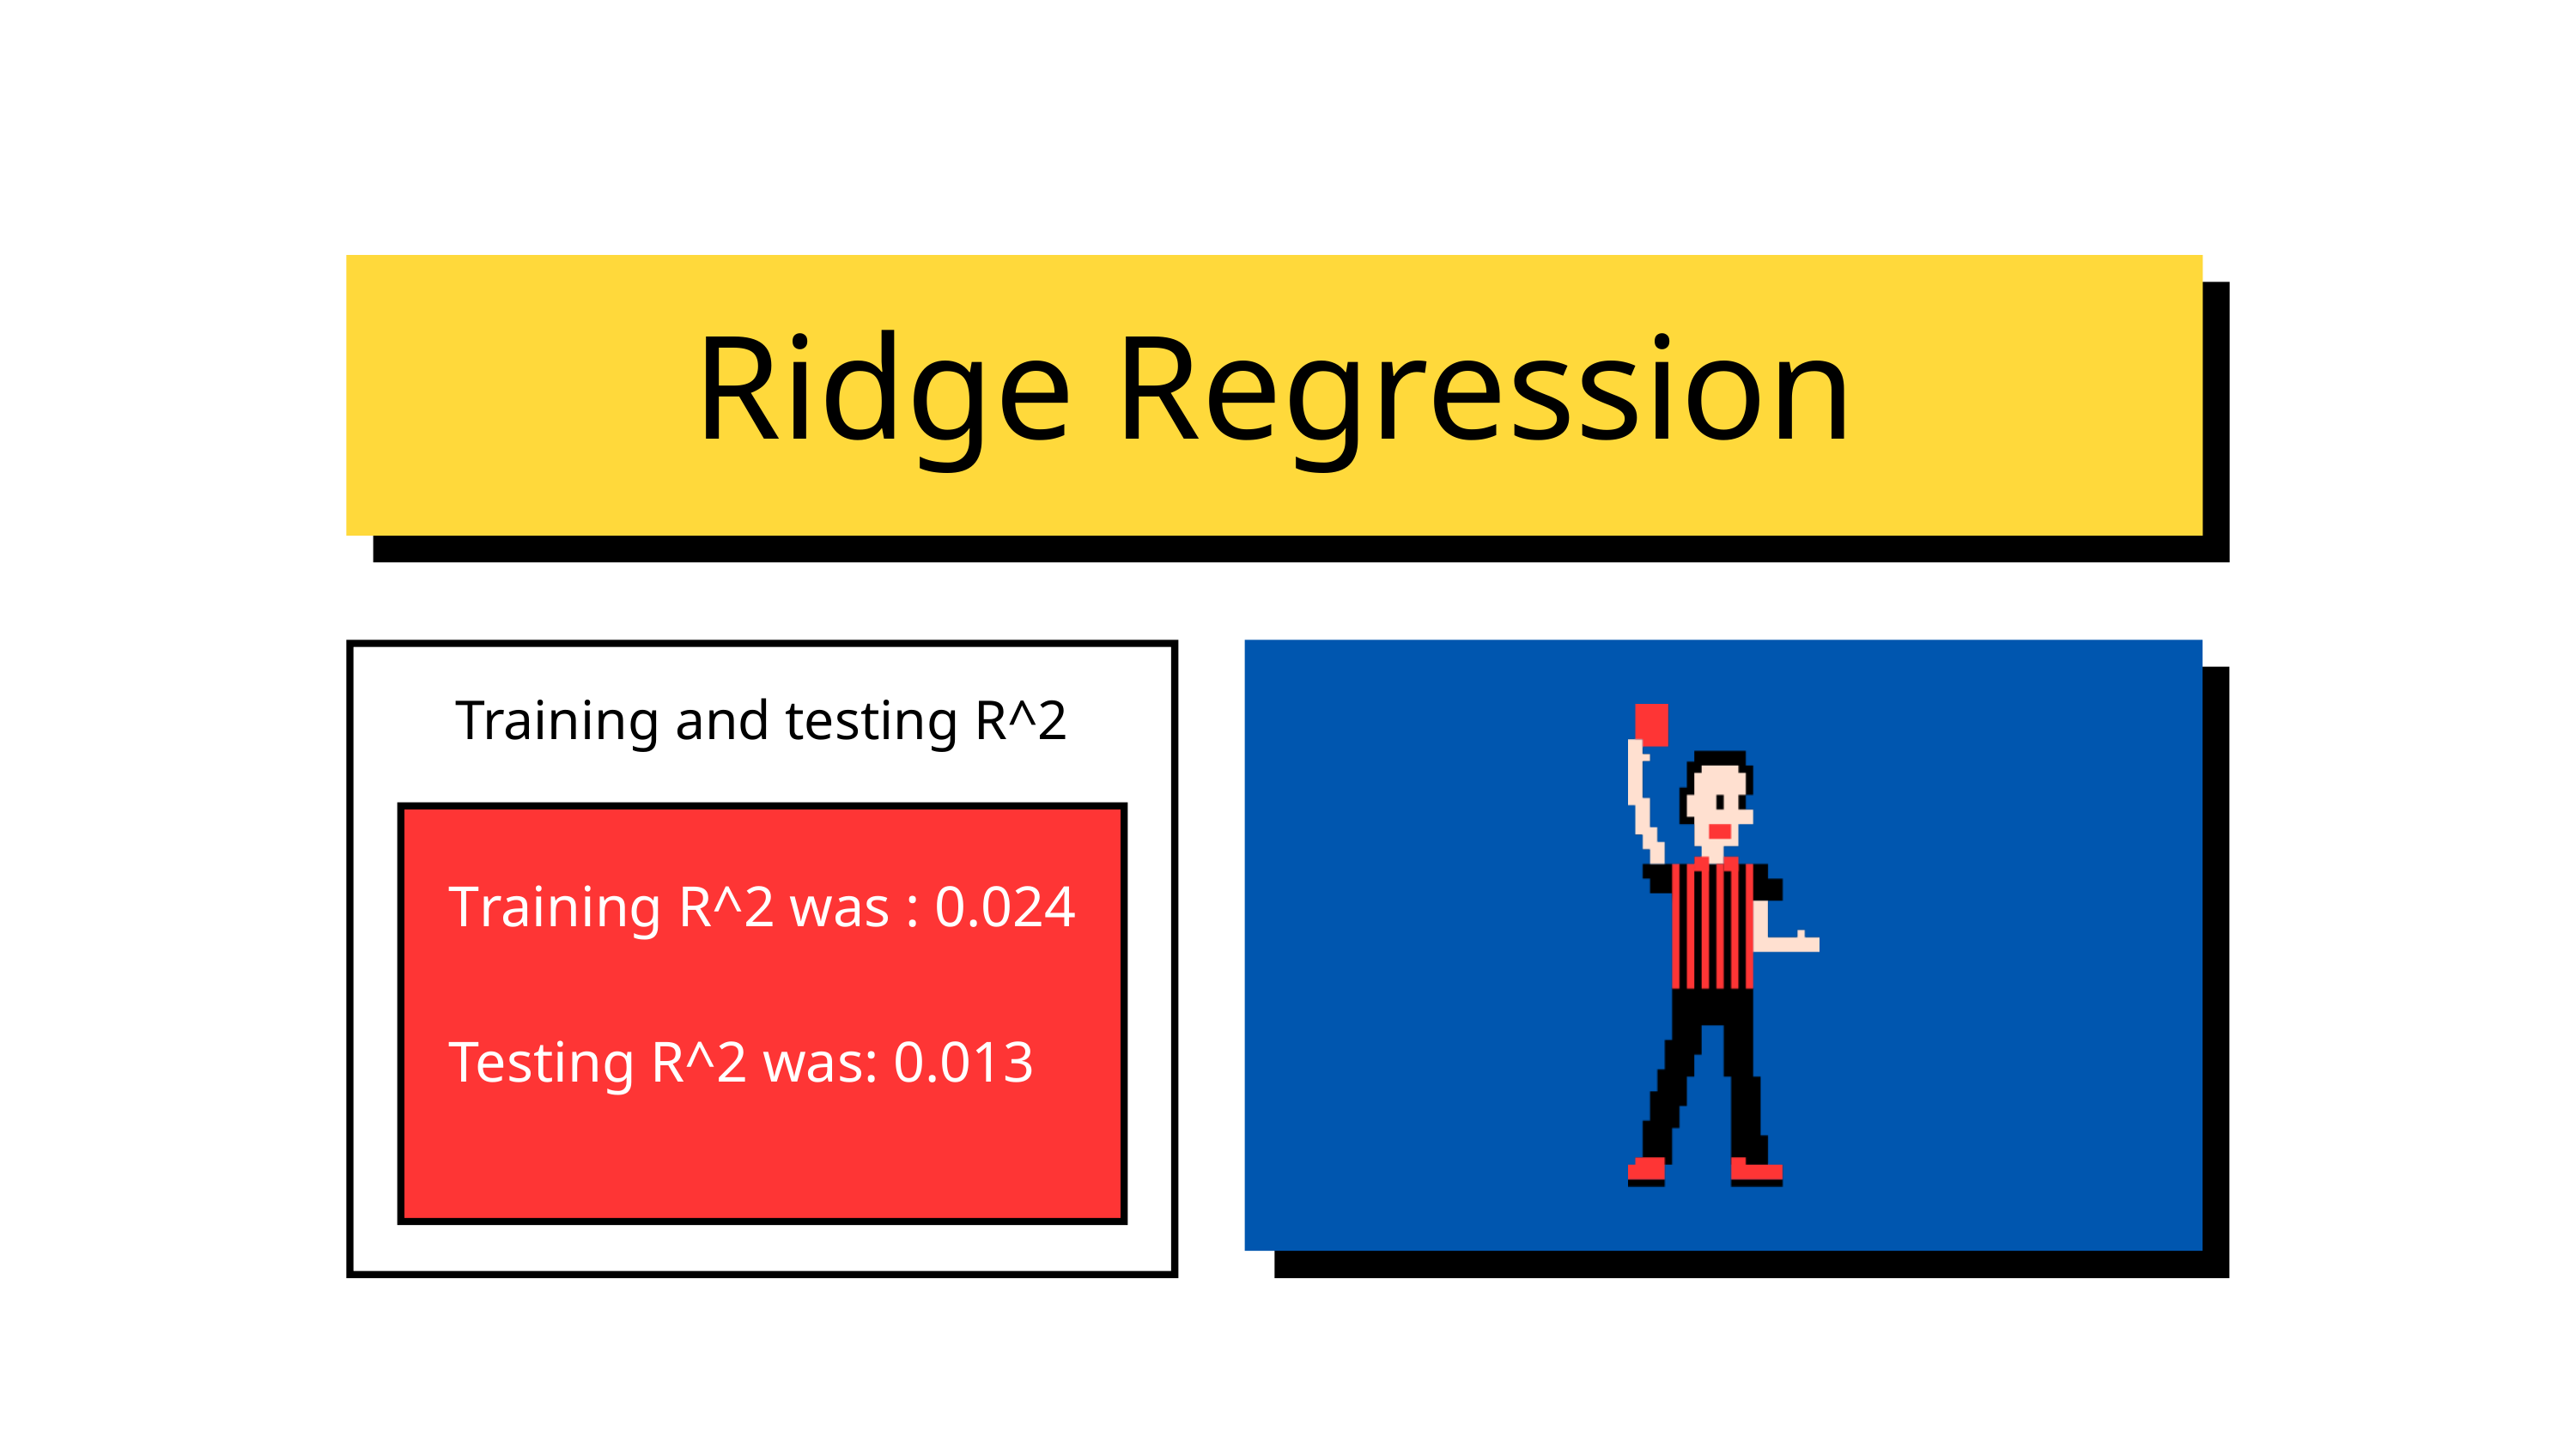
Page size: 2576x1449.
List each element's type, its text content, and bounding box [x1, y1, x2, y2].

text_box Ridge Regression [403, 338, 2147, 468]
text_box [373, 282, 2230, 563]
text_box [346, 640, 1179, 1279]
text_box [1274, 666, 2230, 1278]
picture [1628, 704, 1820, 1187]
text_box [346, 255, 2203, 536]
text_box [397, 802, 1128, 1226]
text_box [1244, 640, 2203, 1252]
